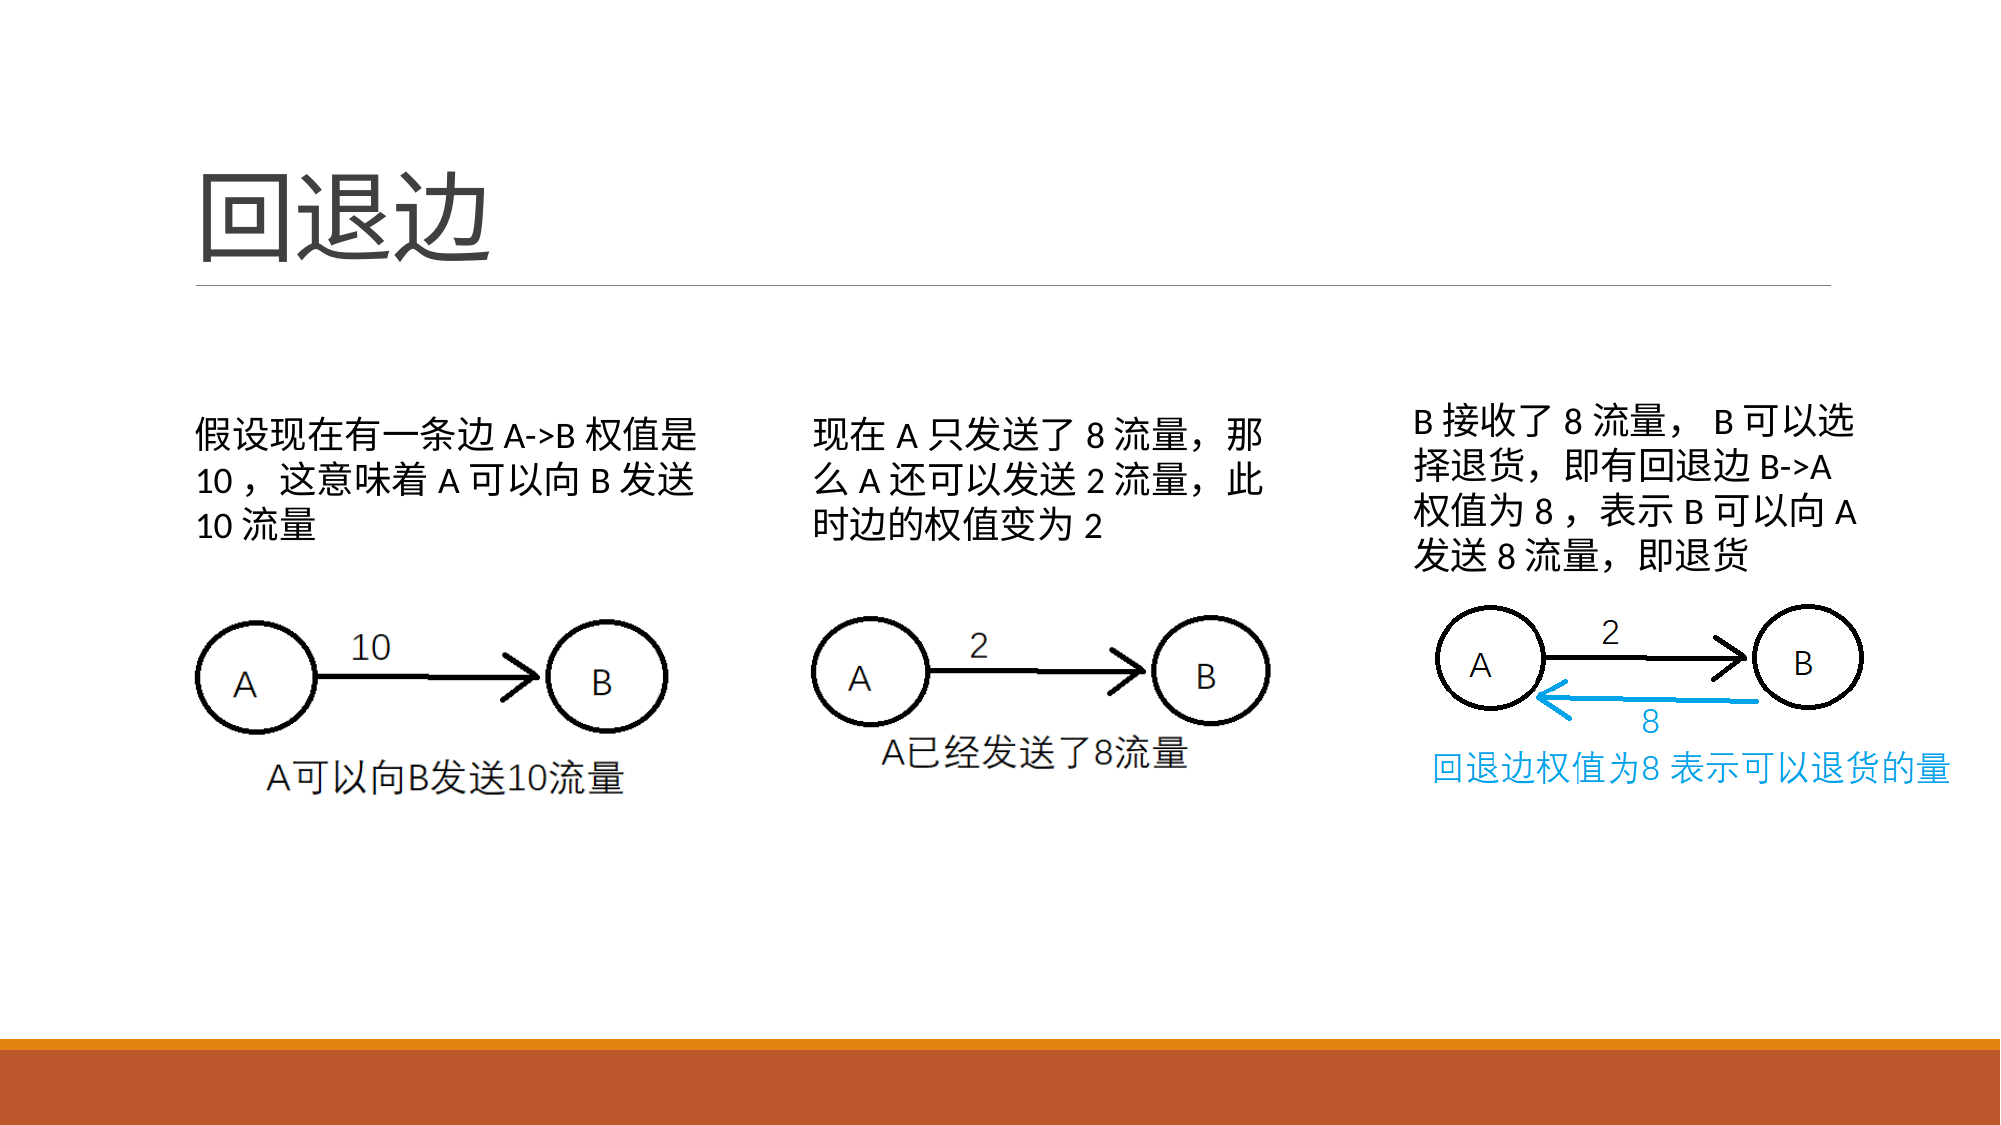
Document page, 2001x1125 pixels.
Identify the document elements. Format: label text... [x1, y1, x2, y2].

text_box 假设现在有一条边A->B权值是10，这意味着A可以向B发送10流量 [180, 403, 715, 598]
text_box 现在A只发送了8流量，那么A还可以发送2流量，此时边的权值变为2 [797, 403, 1314, 582]
picture [788, 585, 1325, 802]
title 回退边 [180, 47, 1921, 283]
picture [168, 599, 705, 816]
text_box B接收了8流量，B可以选择退货，即有回退边B->A权值为8，表示B可以向A发送8流量，即退货 [1398, 389, 1874, 564]
picture [1366, 567, 2000, 816]
